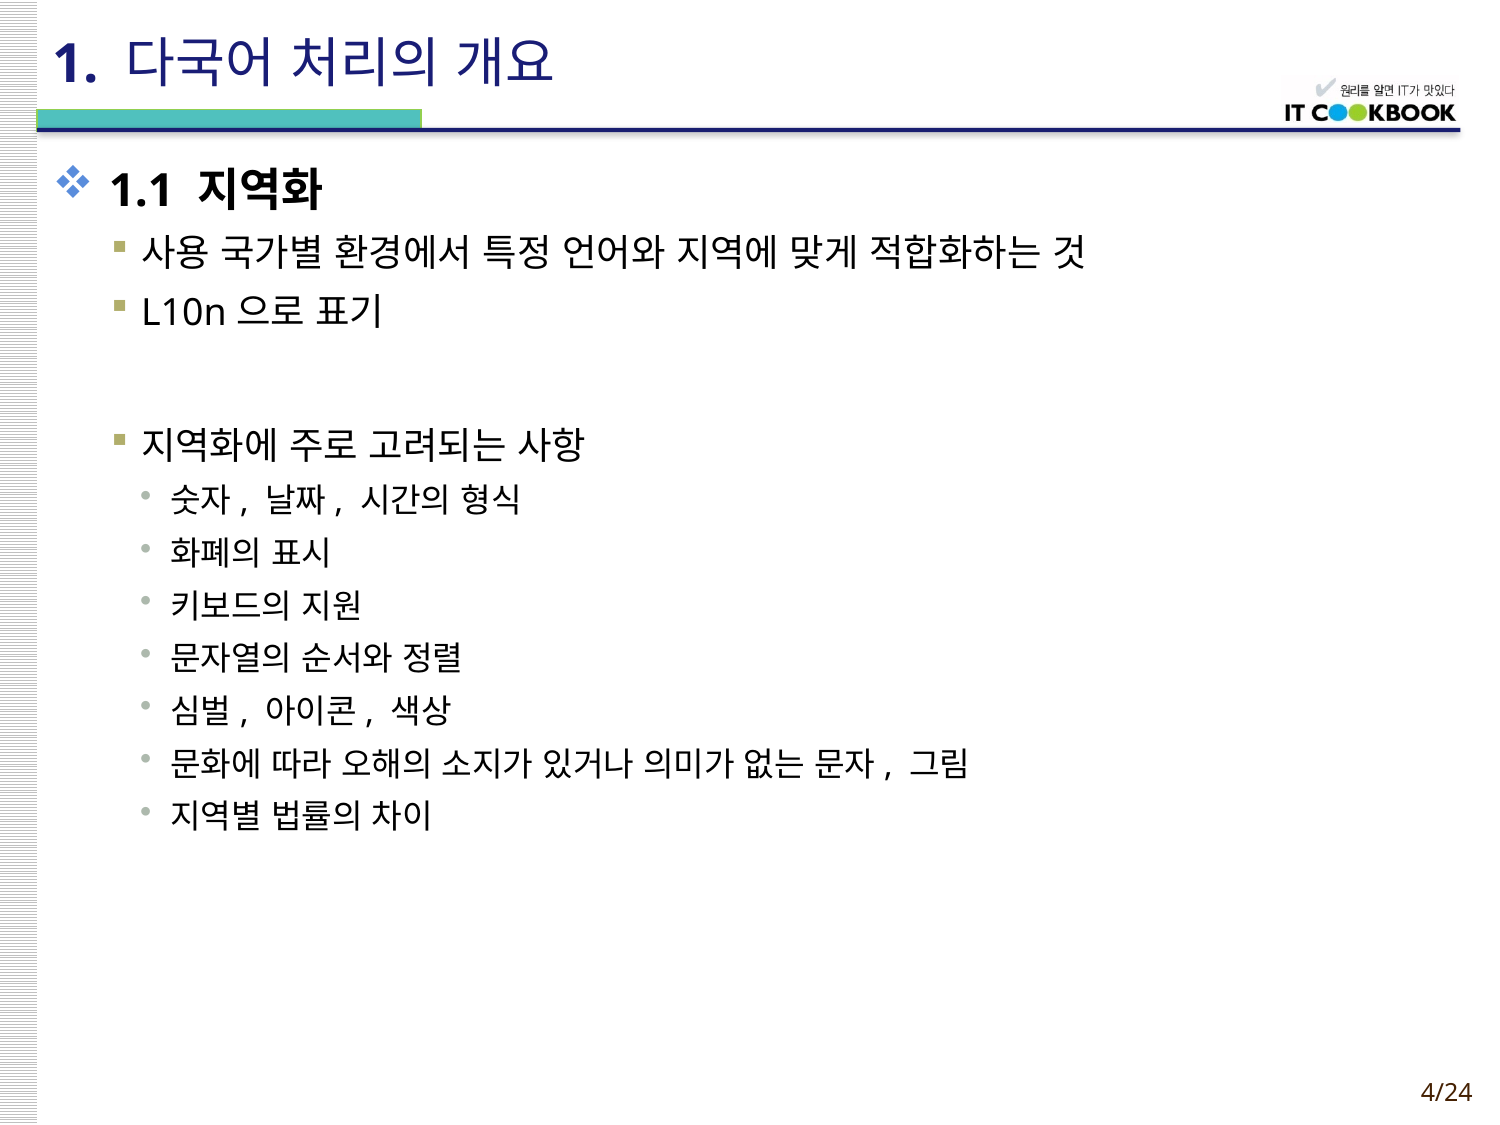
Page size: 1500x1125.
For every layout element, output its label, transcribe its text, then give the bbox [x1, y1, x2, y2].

list 1.1 지역화 사용 국가별 환경에서 특정 언어와 지역에 맞게 적합화하는 것 L10n으로 표기 지역화에 주로 고려되는 사항 숫자, 날짜, 시간의 형식 화폐의 표시 키보드의 지원 문자열의 순서와 정렬 심벌, 아이콘, 색상 문화에 따라 오해의 소지가 있거나 의미가 없는 문자, 그림 지역별 법률의 차이 [37, 152, 1463, 1091]
title 1. 다국어 처리의 개요 [37, 13, 1278, 109]
picture [1281, 75, 1459, 123]
